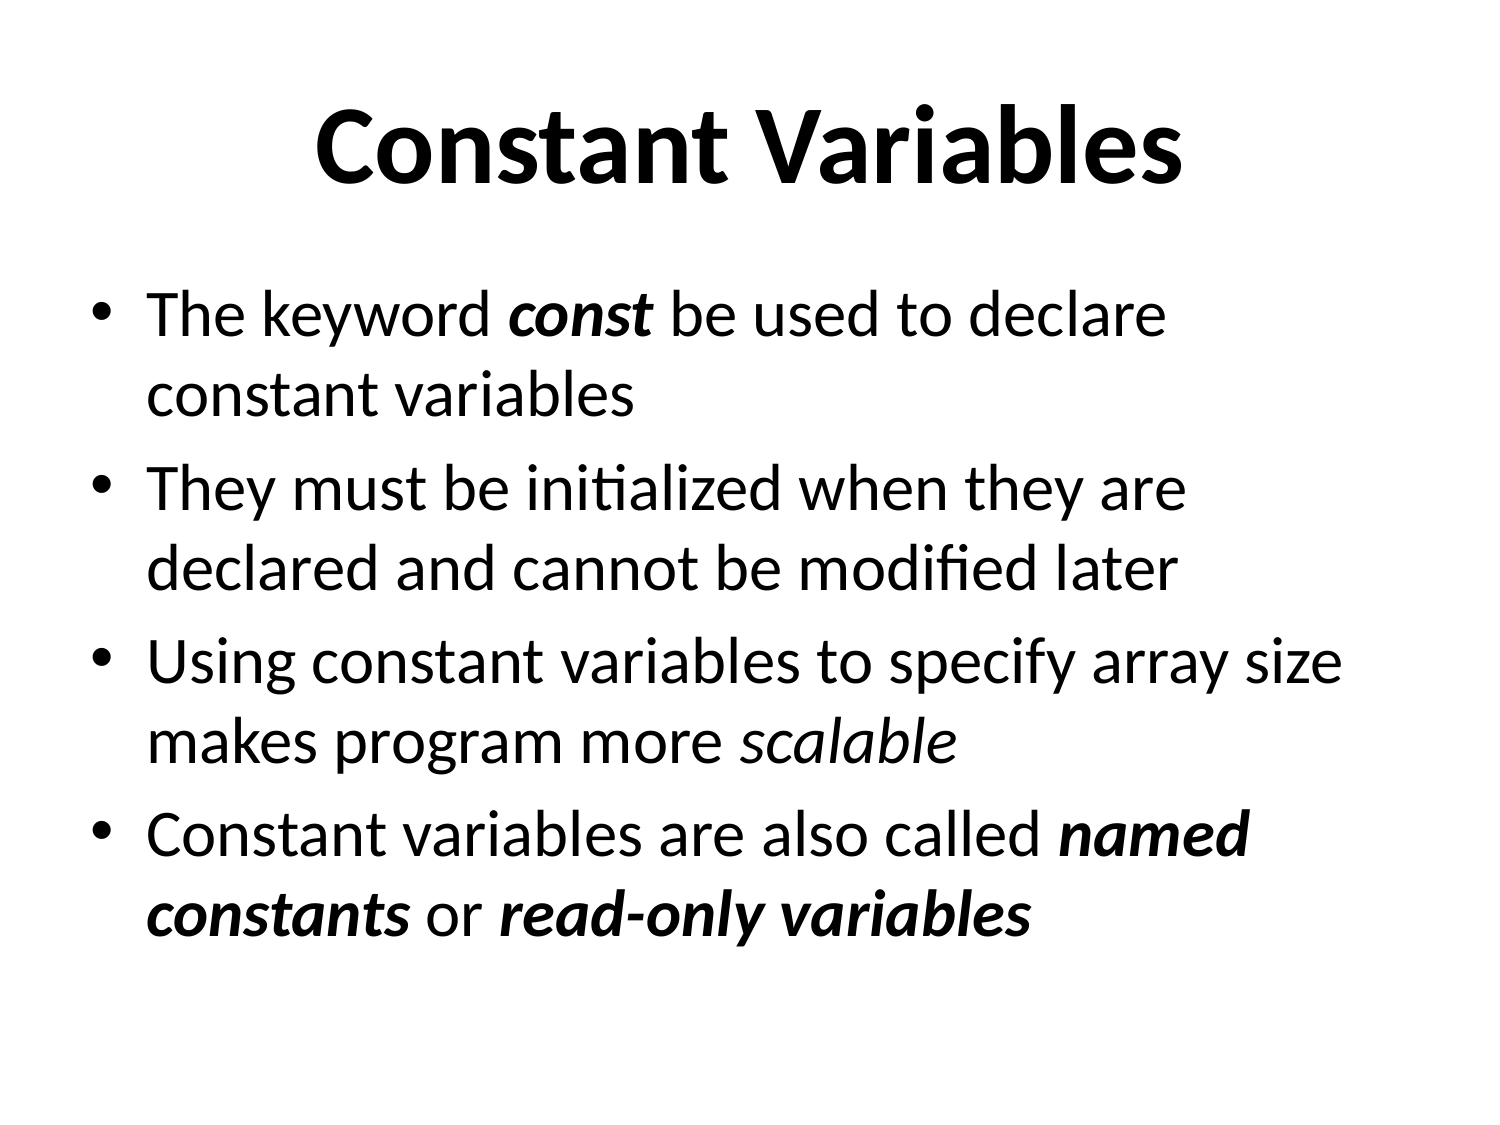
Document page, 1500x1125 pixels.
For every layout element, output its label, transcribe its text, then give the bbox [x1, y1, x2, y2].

title Constant Variables [75, 45, 1425, 233]
list The keyword const be used to declare constant variables They must be initialized when they are declared and cannot be modified later Using constant variables to specify array size makes program more scalable Constant variables are also called named constants or read-only variables [75, 262, 1425, 1005]
